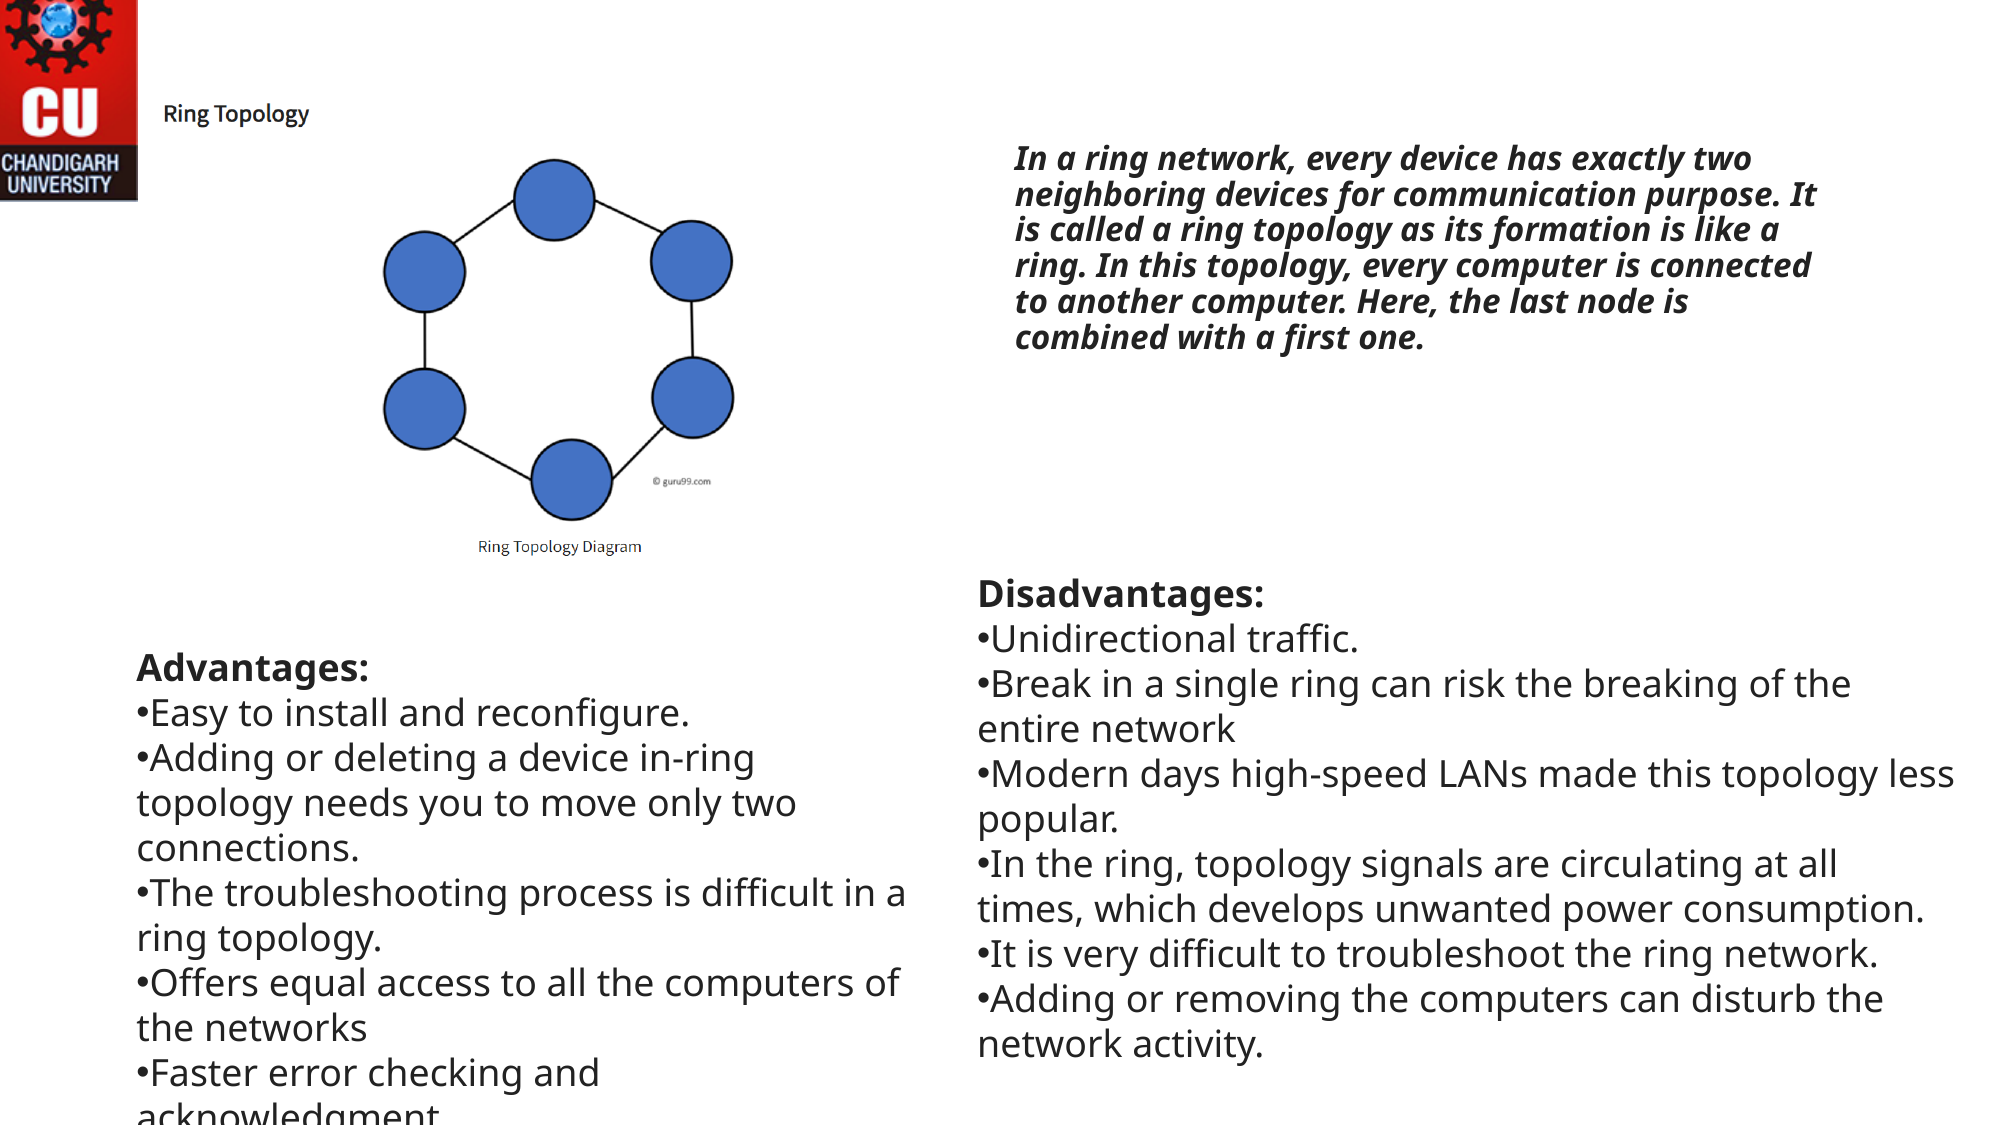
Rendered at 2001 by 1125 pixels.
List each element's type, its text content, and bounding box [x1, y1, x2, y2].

text_box Disadvantages: Unidirectional traffic. Break in a single ring can risk the breaking of the entire network Modern days high-speed LANs made this topology less popular. In the ring, topology signals are circulating at all times, which develops unwanted power consumption. It is very difficult to troubleshoot the ring network. Adding or removing the computers can disturb the network activity. [962, 562, 1971, 1073]
picture [0, 0, 819, 563]
text_box Advantages: Easy to install and reconfigure. Adding or deleting a device in-ring topology needs you to move only two connections. The troubleshooting process is difficult in a ring topology. Offers equal access to all the computers of the networks Faster error checking and acknowledgment. [121, 636, 929, 1125]
list In a ring network, every device has exactly two neighboring devices for communication purpose. It is called a ring topology as its formation is like a ring. In this topology, every computer is connected to another computer. Here, the last node is combined with a first one. [999, 73, 1862, 374]
